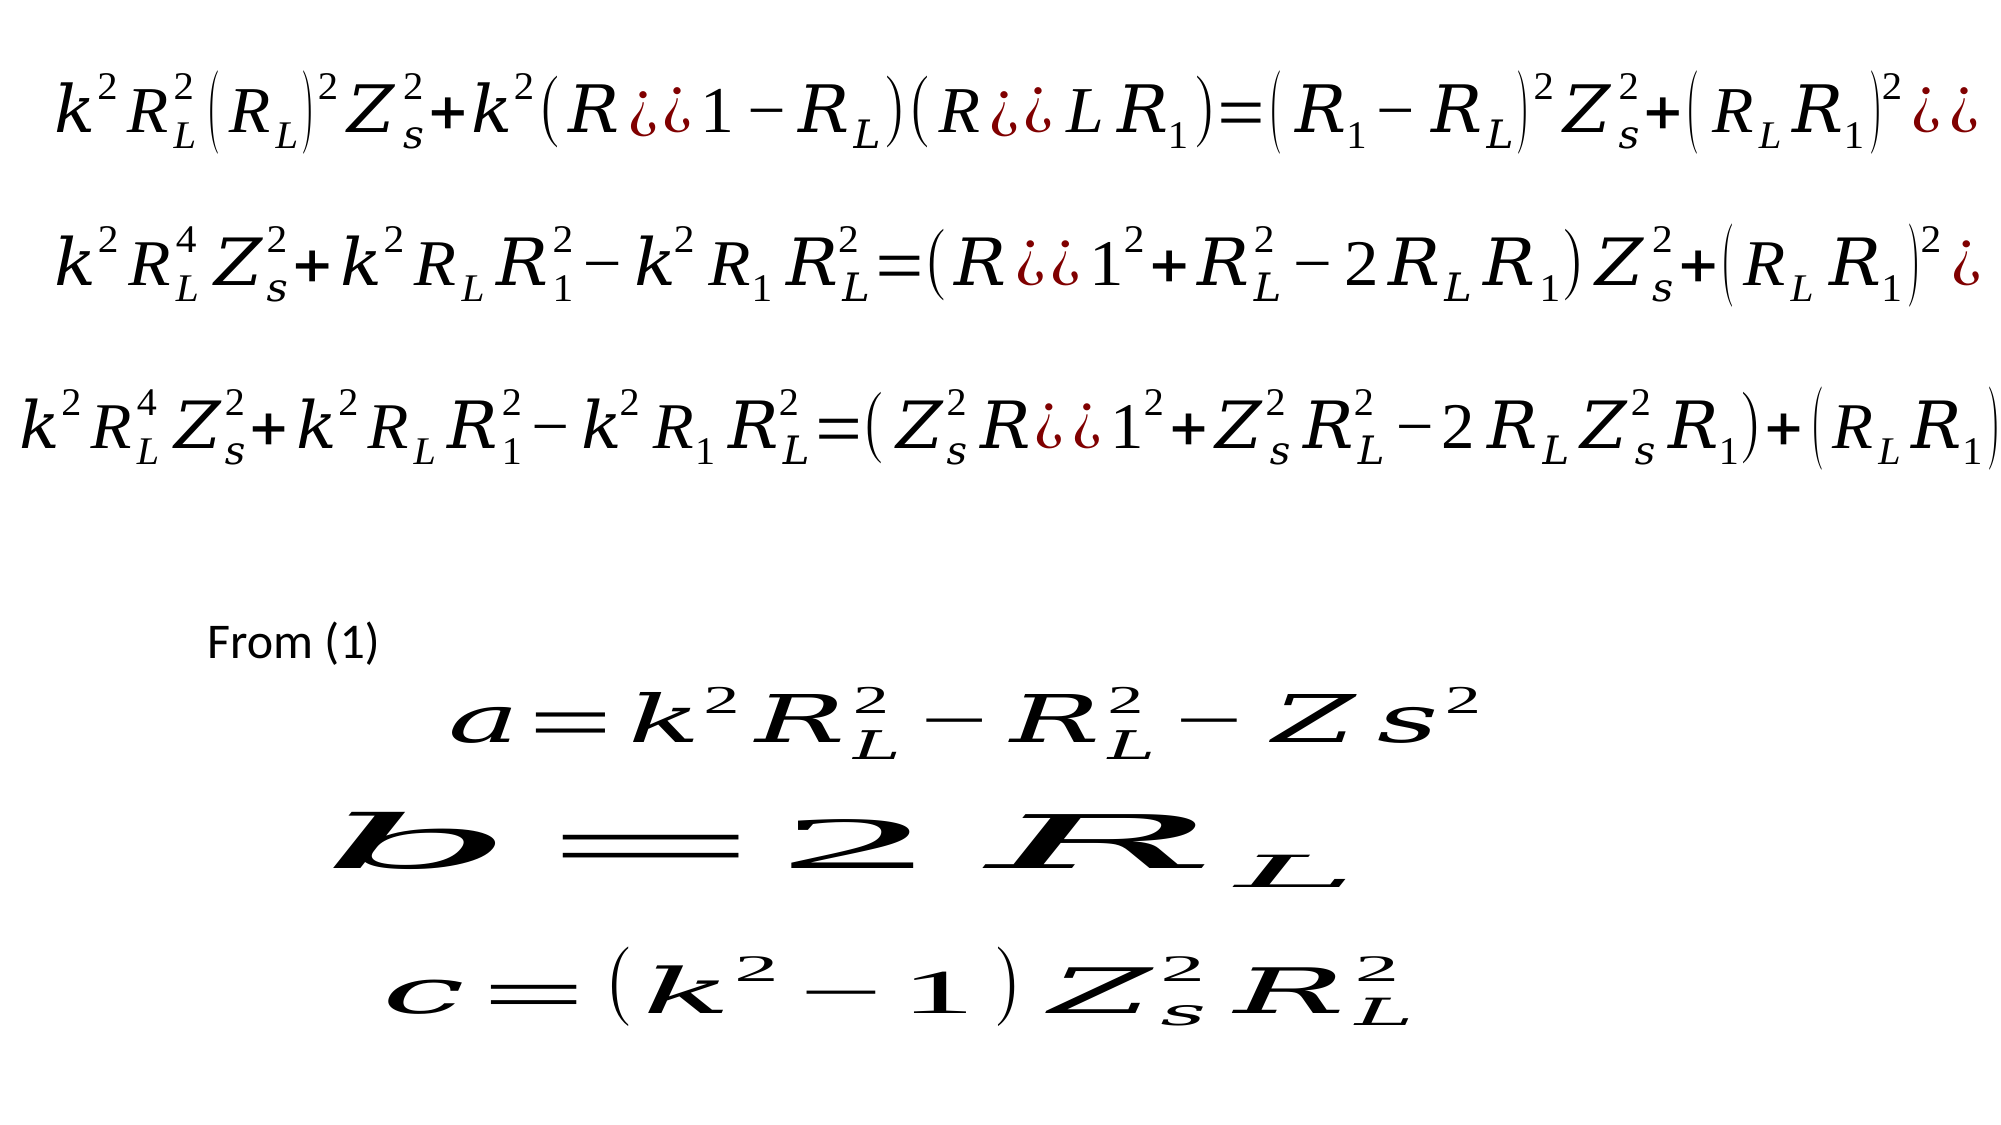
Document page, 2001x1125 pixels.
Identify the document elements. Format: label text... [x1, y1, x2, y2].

text_box From (1) [192, 600, 2000, 676]
